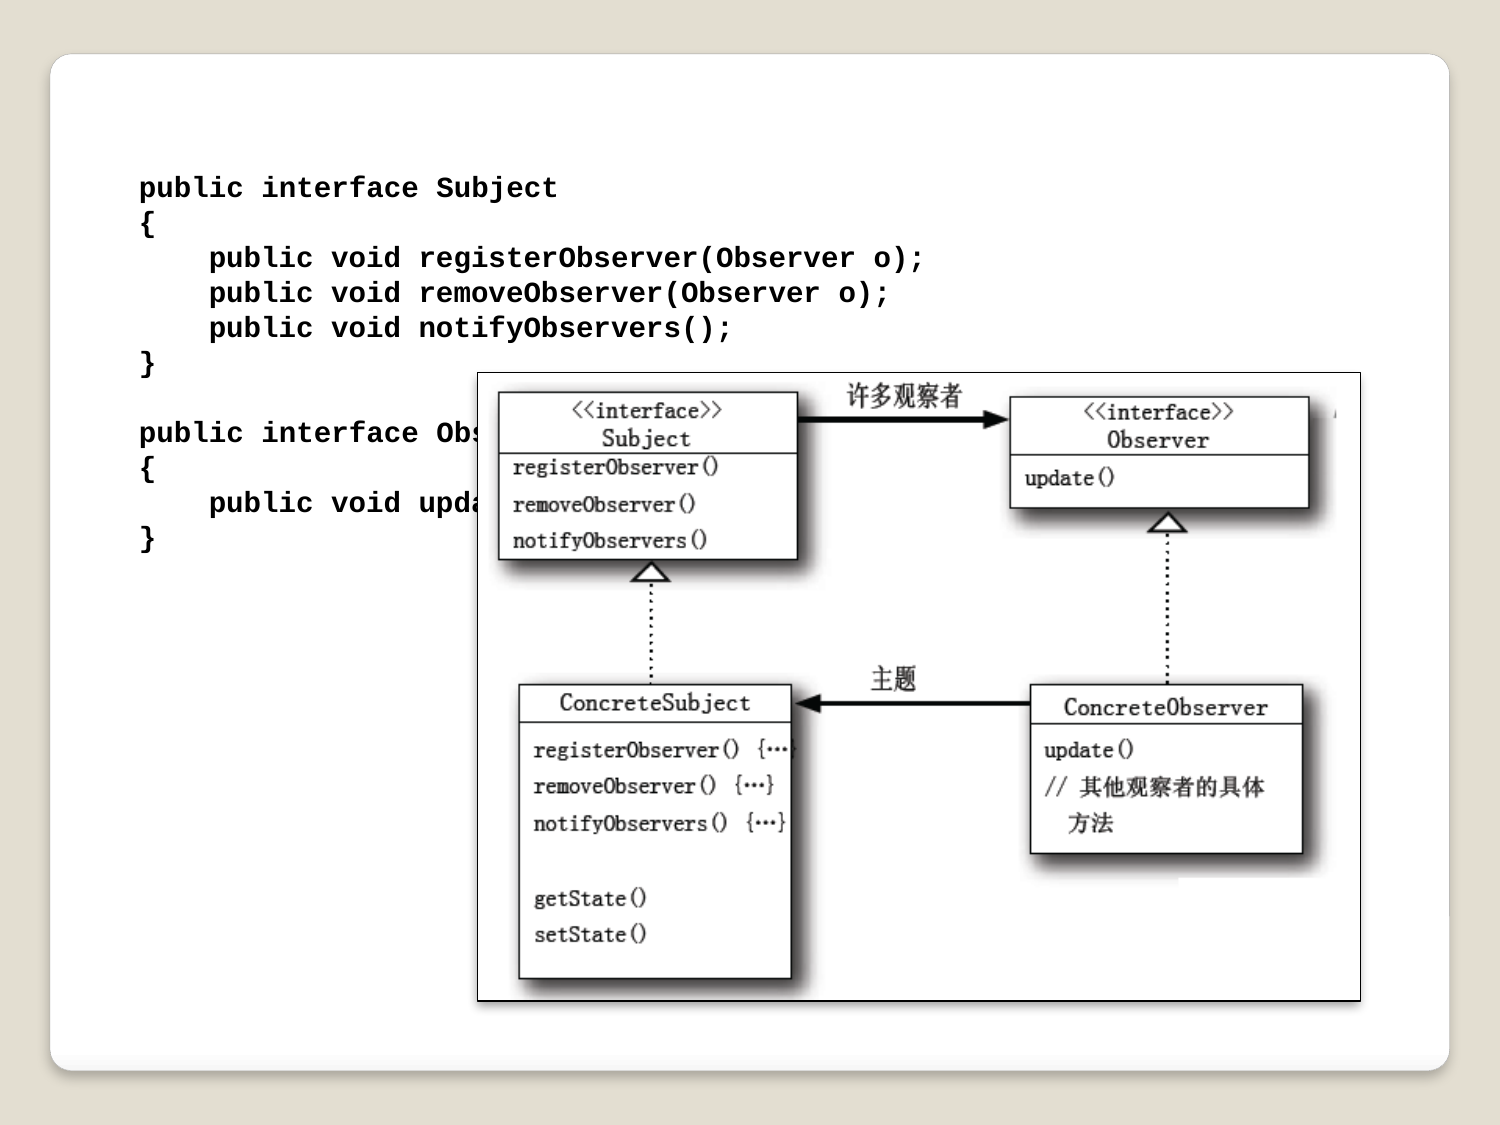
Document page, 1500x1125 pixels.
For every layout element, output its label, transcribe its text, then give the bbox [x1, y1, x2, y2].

text_box public interface Subject { public void registerObserver(Observer o); public void removeObserver(Observer o); public void notifyObservers(); } public interface Observer { public void update(float temp, float humidity, float pressure); } [120, 157, 1356, 564]
picture [478, 373, 1360, 1001]
